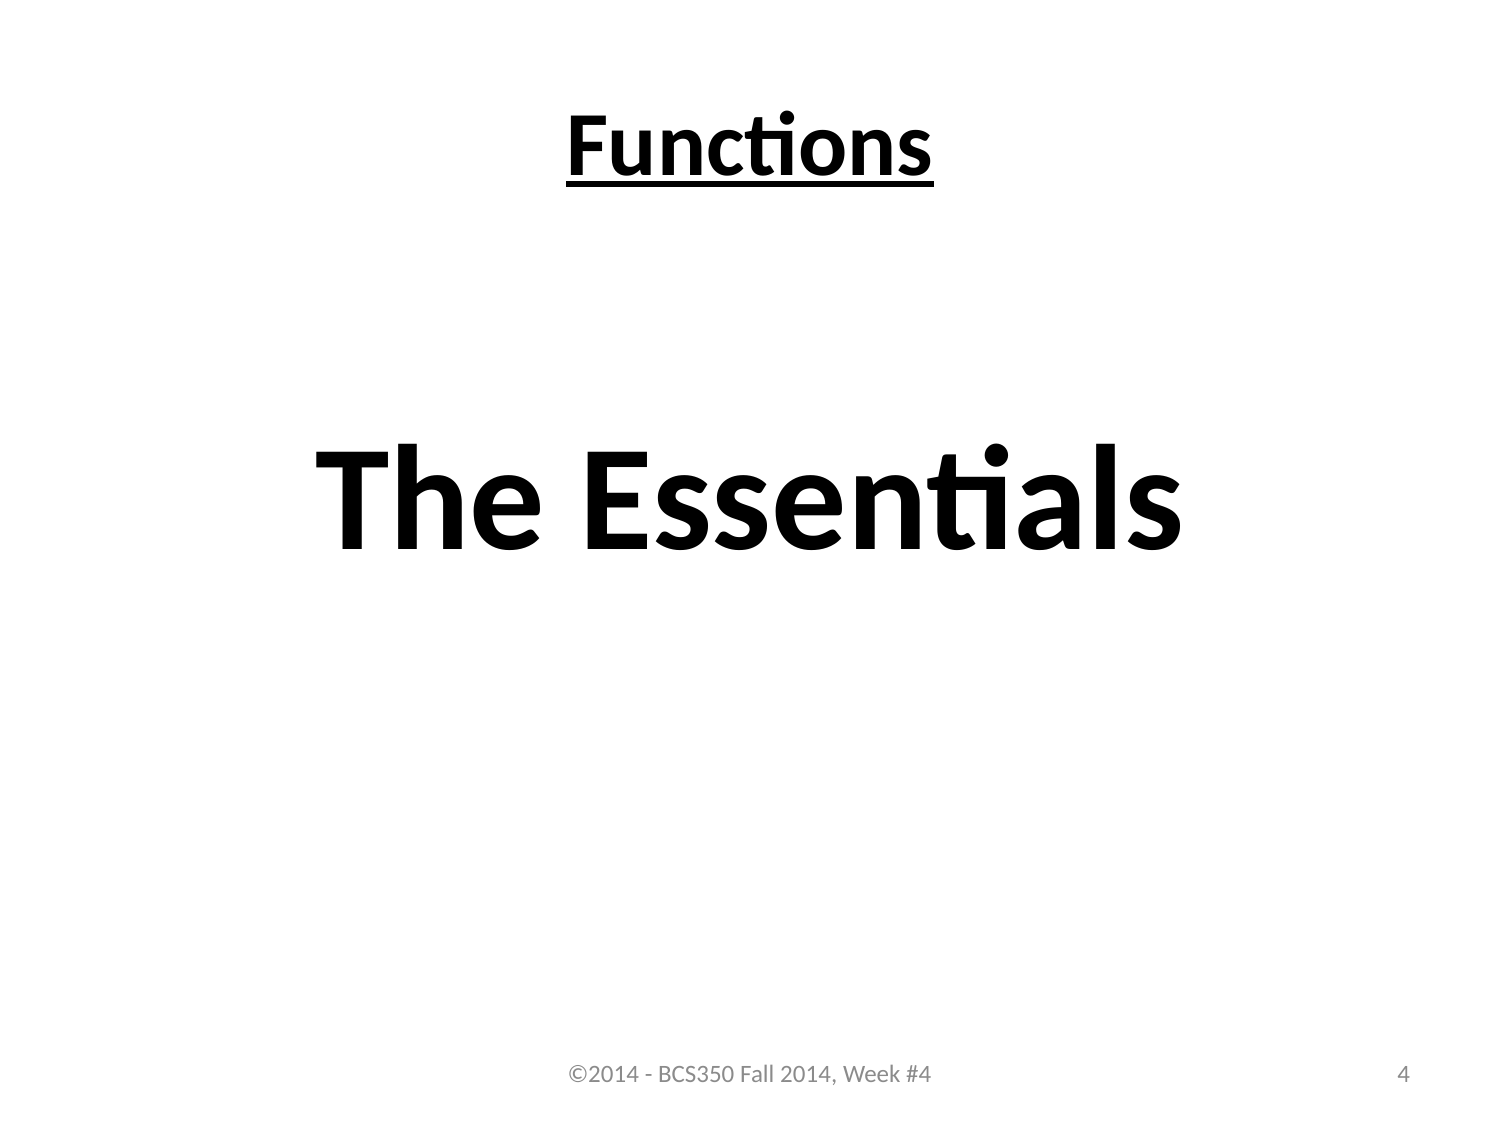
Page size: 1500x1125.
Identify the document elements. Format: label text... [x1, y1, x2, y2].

slide_number 4 [1074, 1042, 1425, 1103]
footer ©2014 - BCS350 Fall 2014, Week #4 [512, 1042, 988, 1103]
title Functions [75, 45, 1425, 233]
list The Essentials [75, 262, 1425, 1005]
